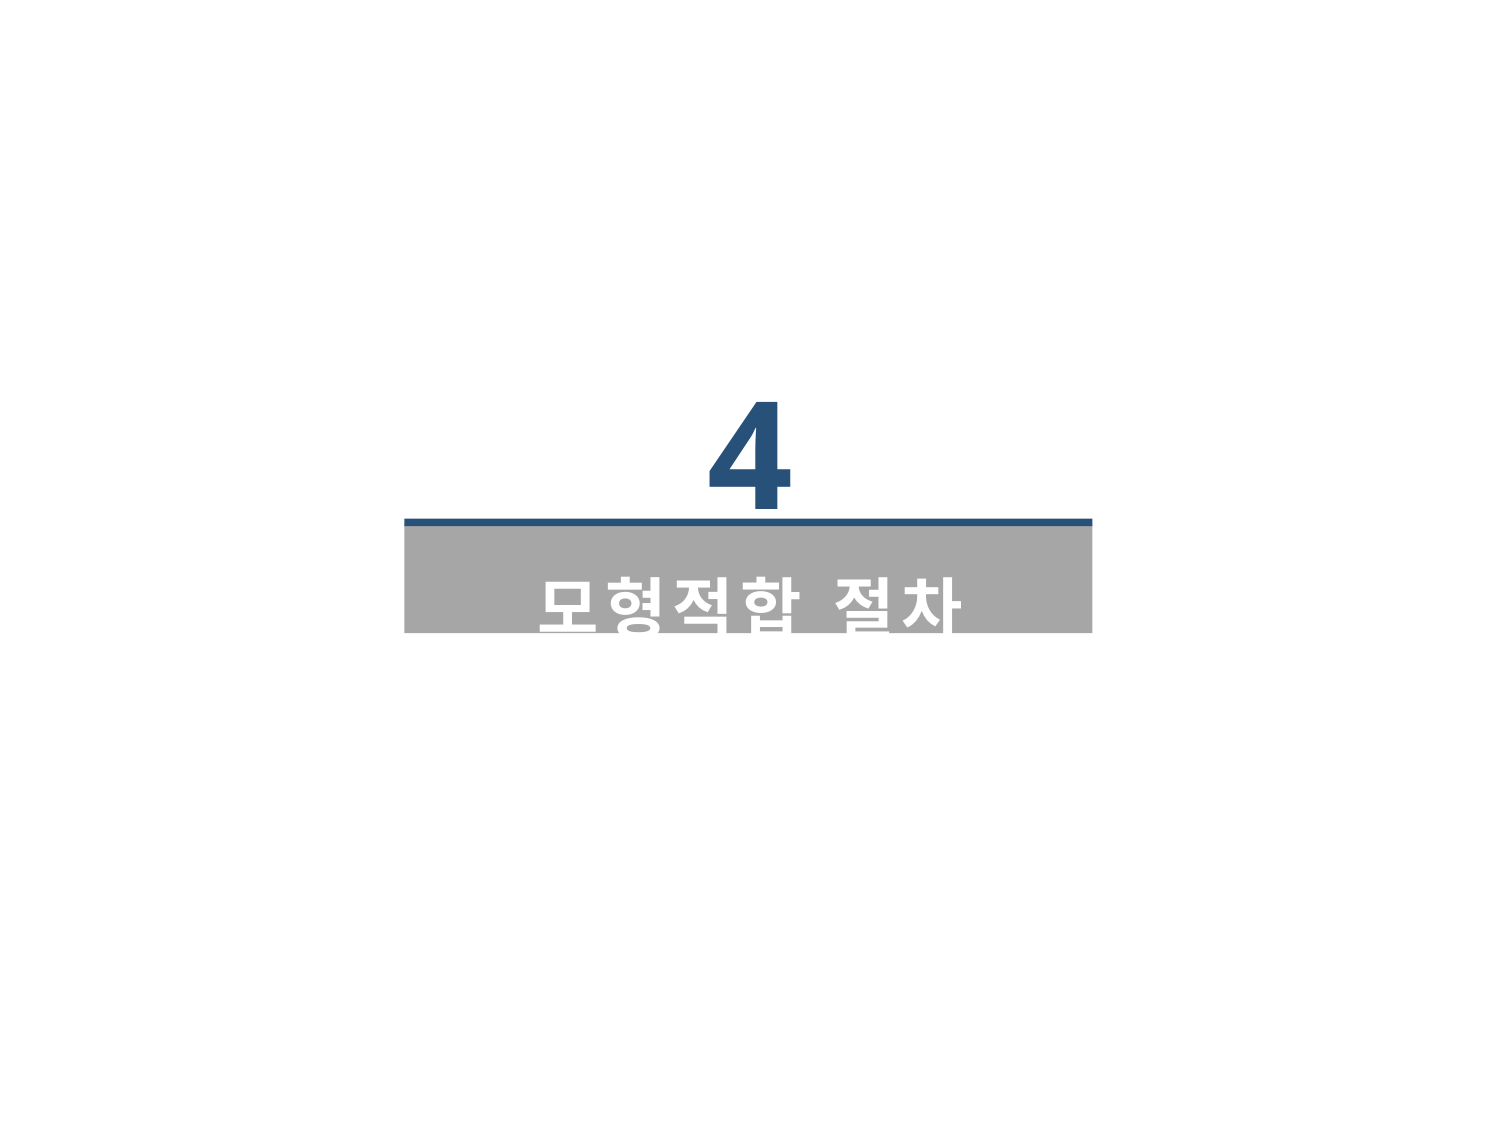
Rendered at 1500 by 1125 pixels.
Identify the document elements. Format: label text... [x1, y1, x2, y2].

text_box 모형적합 절차 [389, 479, 1111, 655]
text_box 4 [466, 171, 1034, 547]
